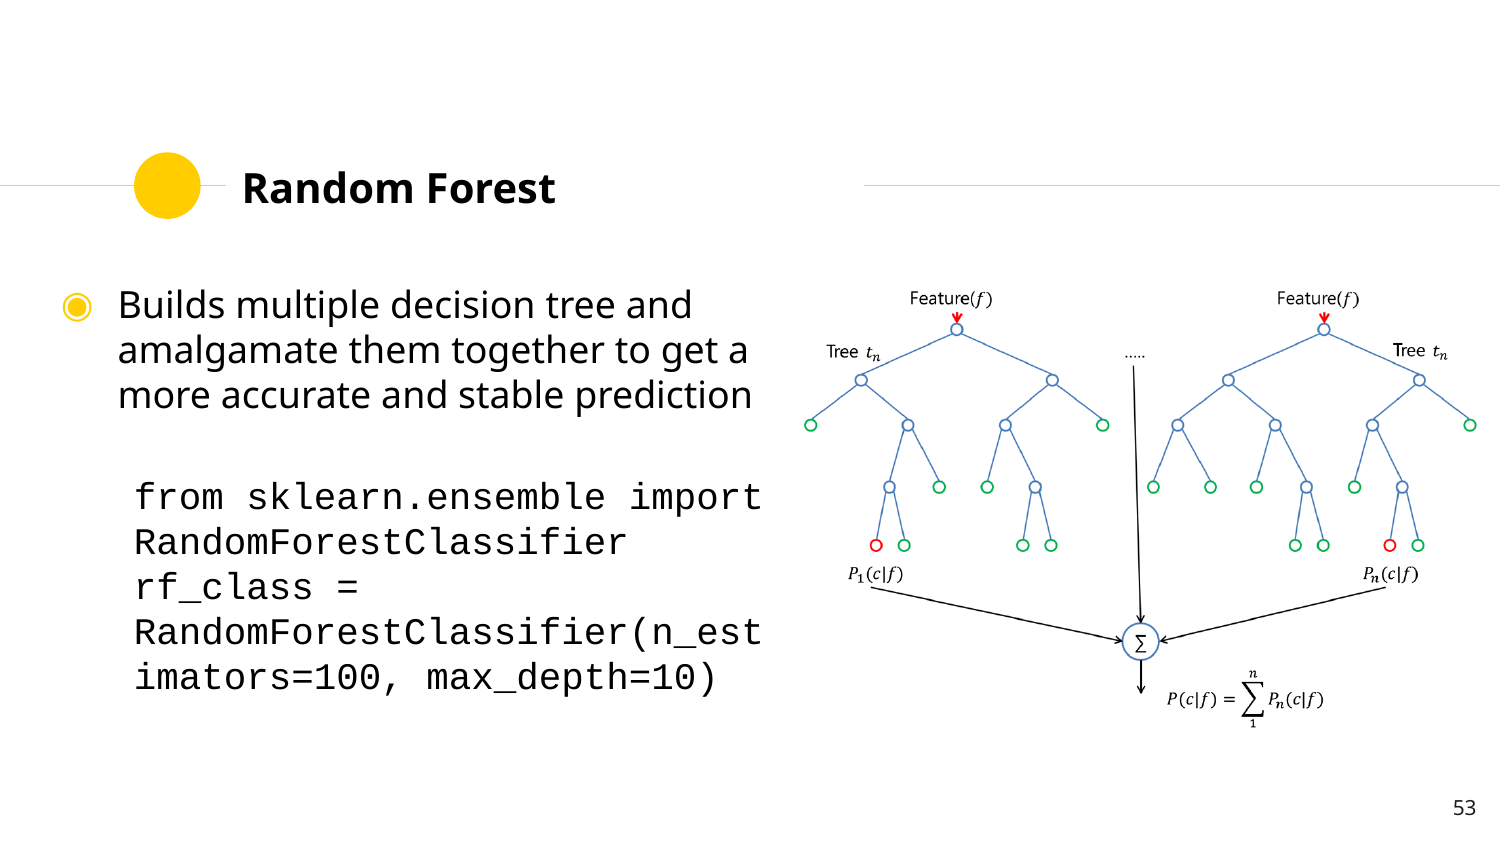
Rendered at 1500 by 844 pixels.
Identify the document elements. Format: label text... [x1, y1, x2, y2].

slide_number 53 [1401, 779, 1492, 844]
list Builds multiple decision tree and amalgamate them together to get a more accurate and stable prediction from sklearn.ensemble import RandomForestClassifier rf_class = RandomForestClassifier(n_estimators=100, max_depth=10) [29, 265, 789, 796]
title Random Forest [226, 151, 863, 223]
picture [803, 290, 1477, 728]
